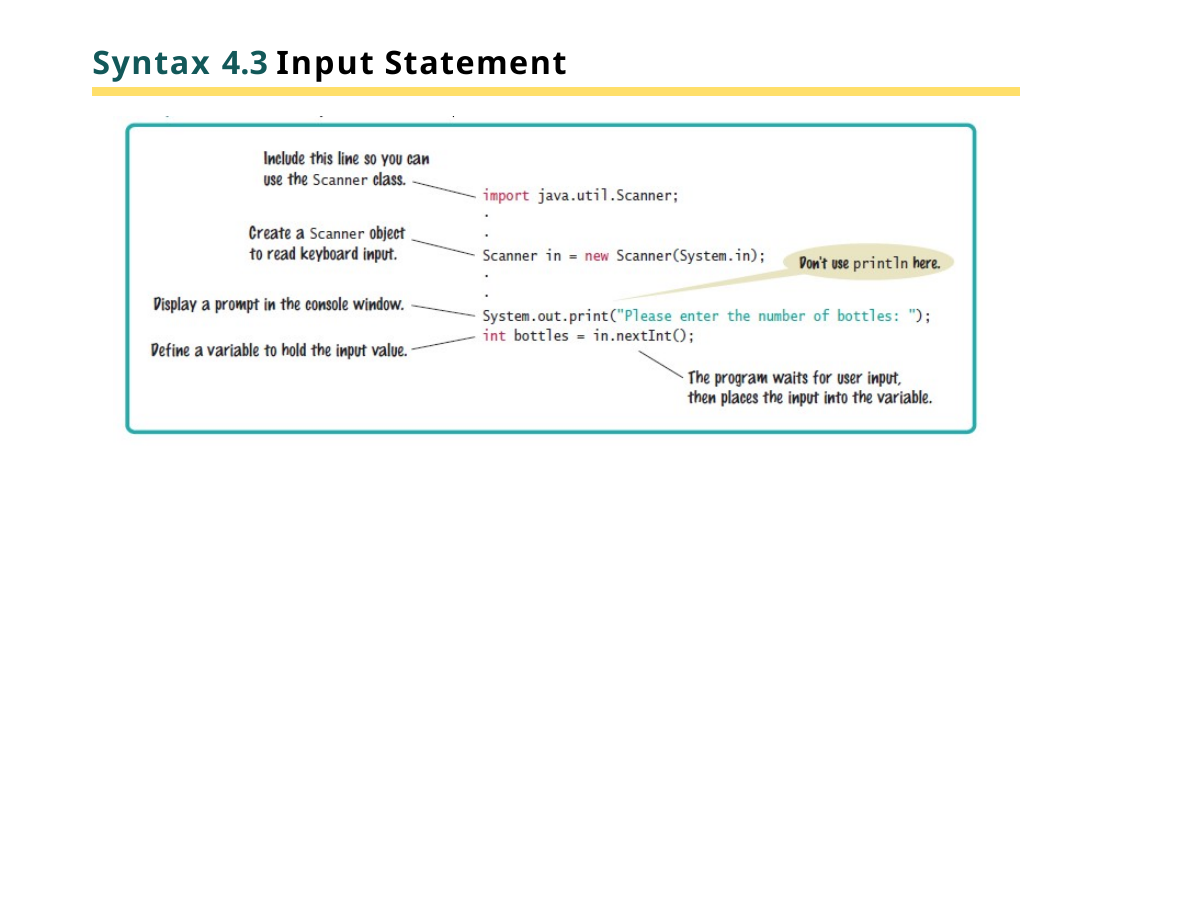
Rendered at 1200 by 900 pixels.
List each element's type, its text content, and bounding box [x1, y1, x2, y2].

title Syntax 4.3 Input Statement [90, 42, 1110, 193]
text_box [113, 116, 987, 447]
